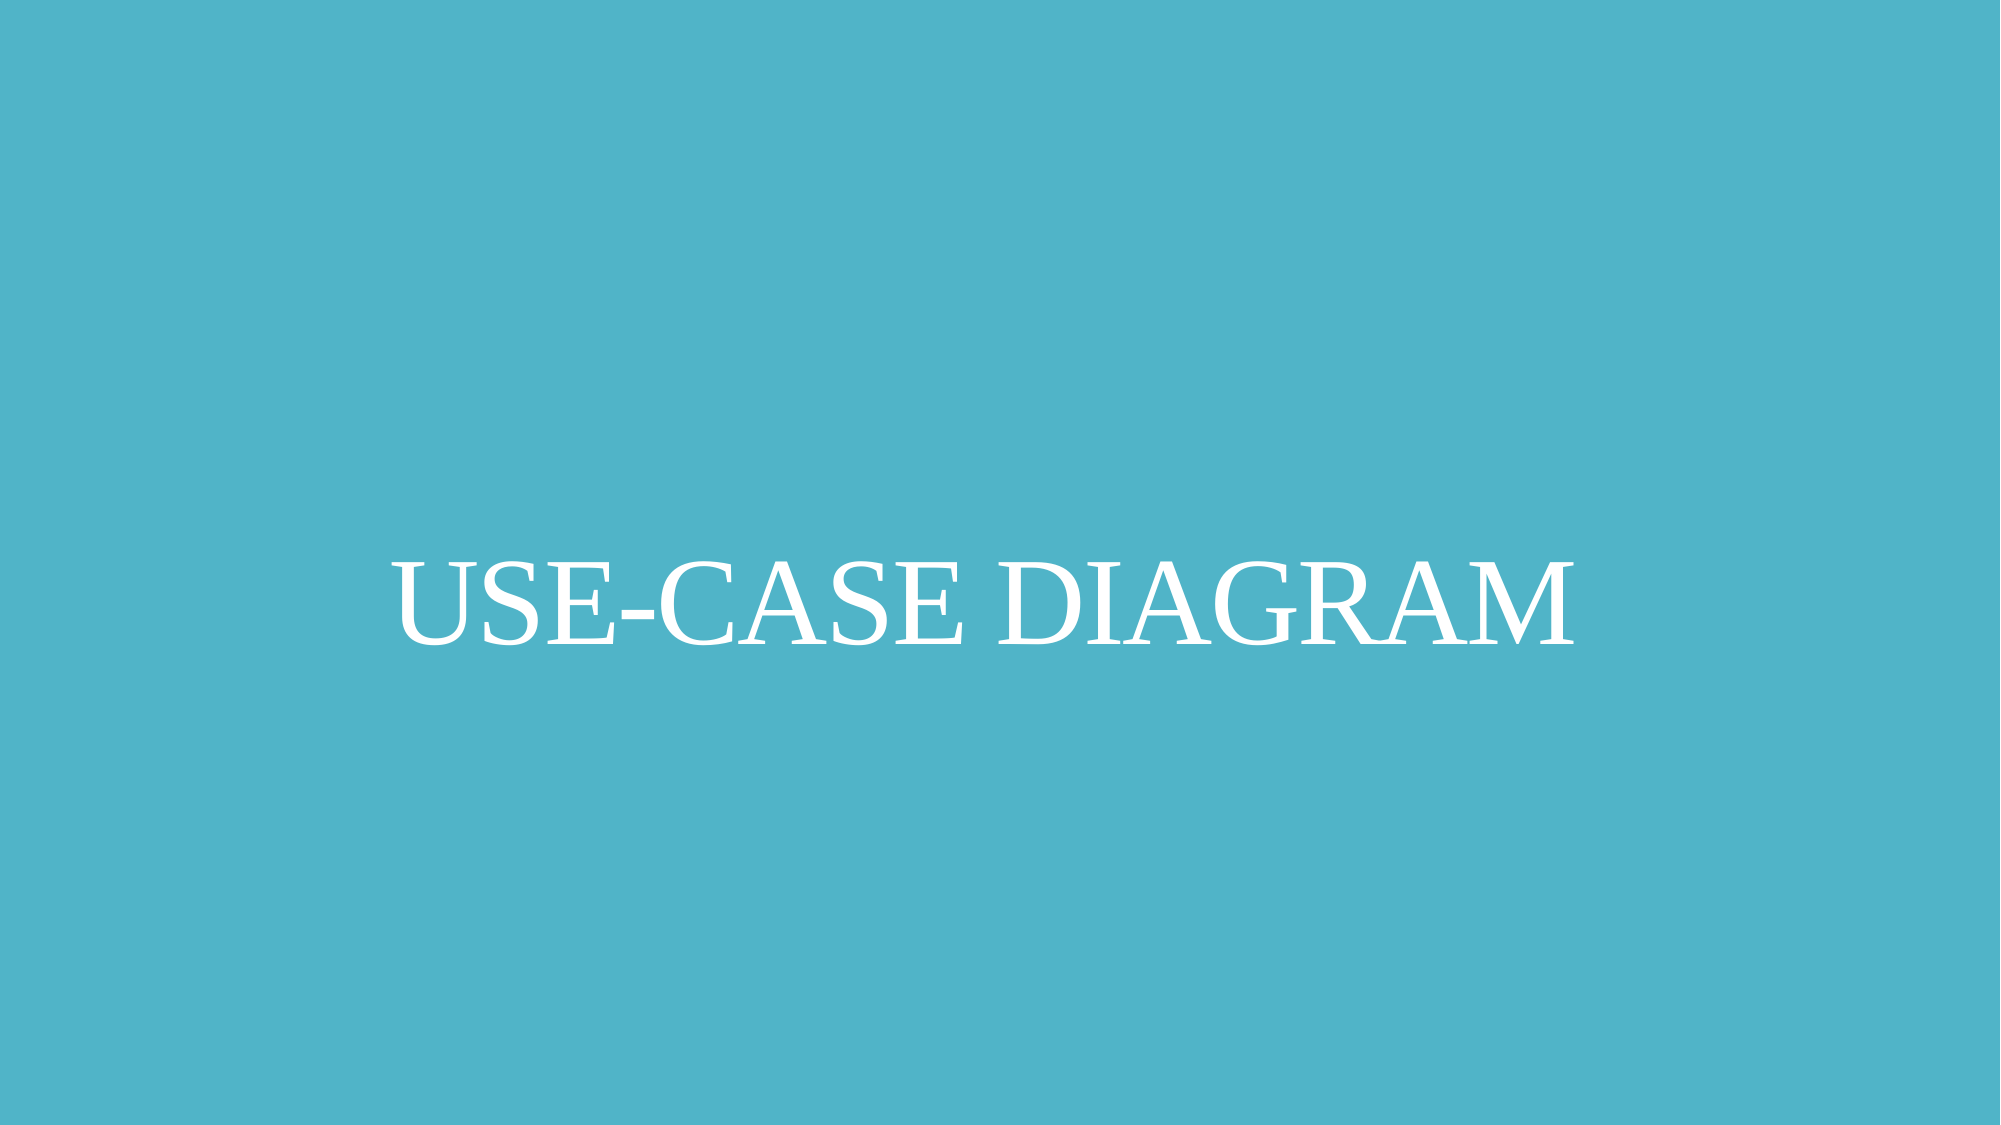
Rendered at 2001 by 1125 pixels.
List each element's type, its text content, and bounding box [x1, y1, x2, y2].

title USE-CASE DIAGRAM [98, 126, 1868, 677]
